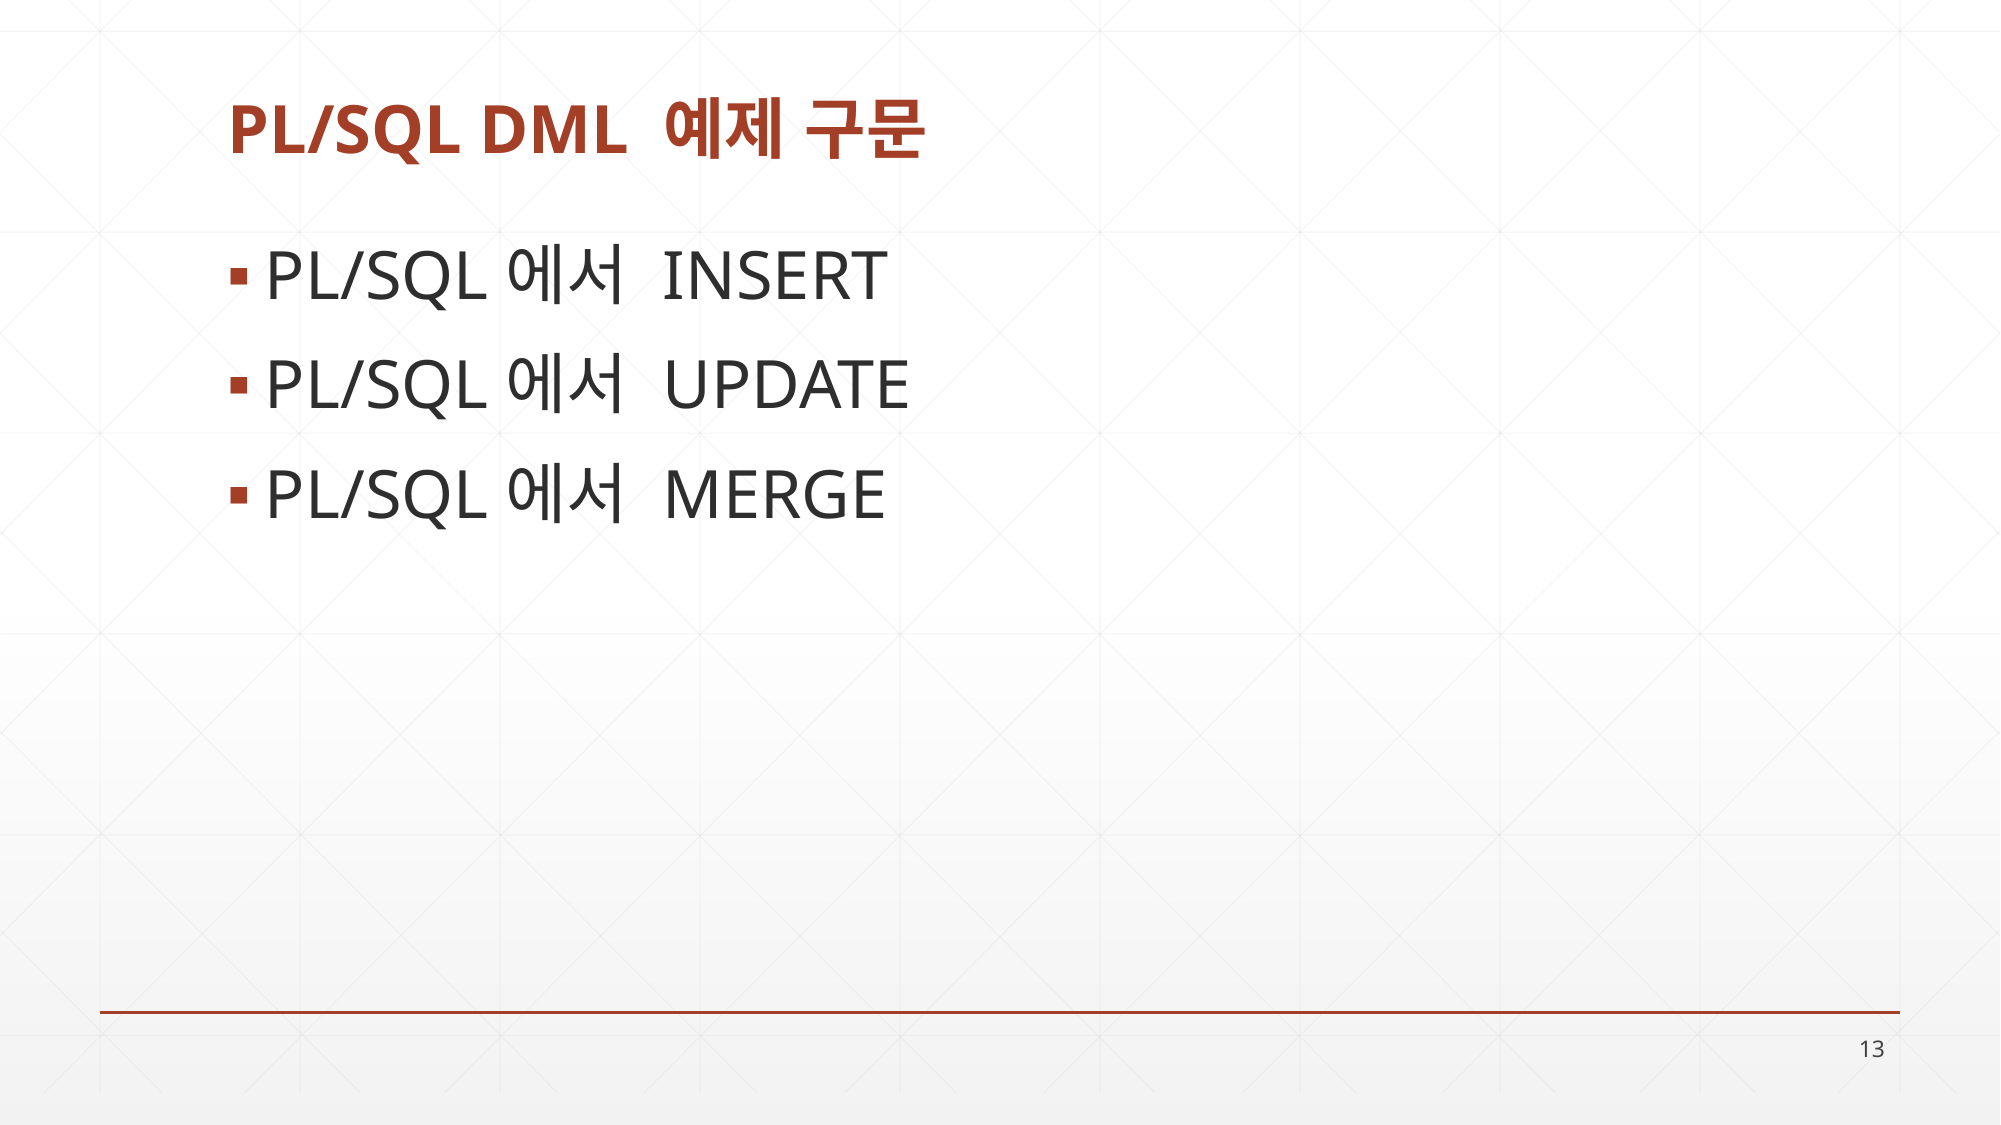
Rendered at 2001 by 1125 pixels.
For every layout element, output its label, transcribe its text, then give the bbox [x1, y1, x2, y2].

slide_number 13 [1749, 1031, 1901, 1069]
list PL/SQL에서 INSERT PL/SQL에서 UPDATE PL/SQL에서 MERGE [212, 234, 1788, 950]
title PL/SQL DML 예제 구문 [212, 82, 1788, 176]
